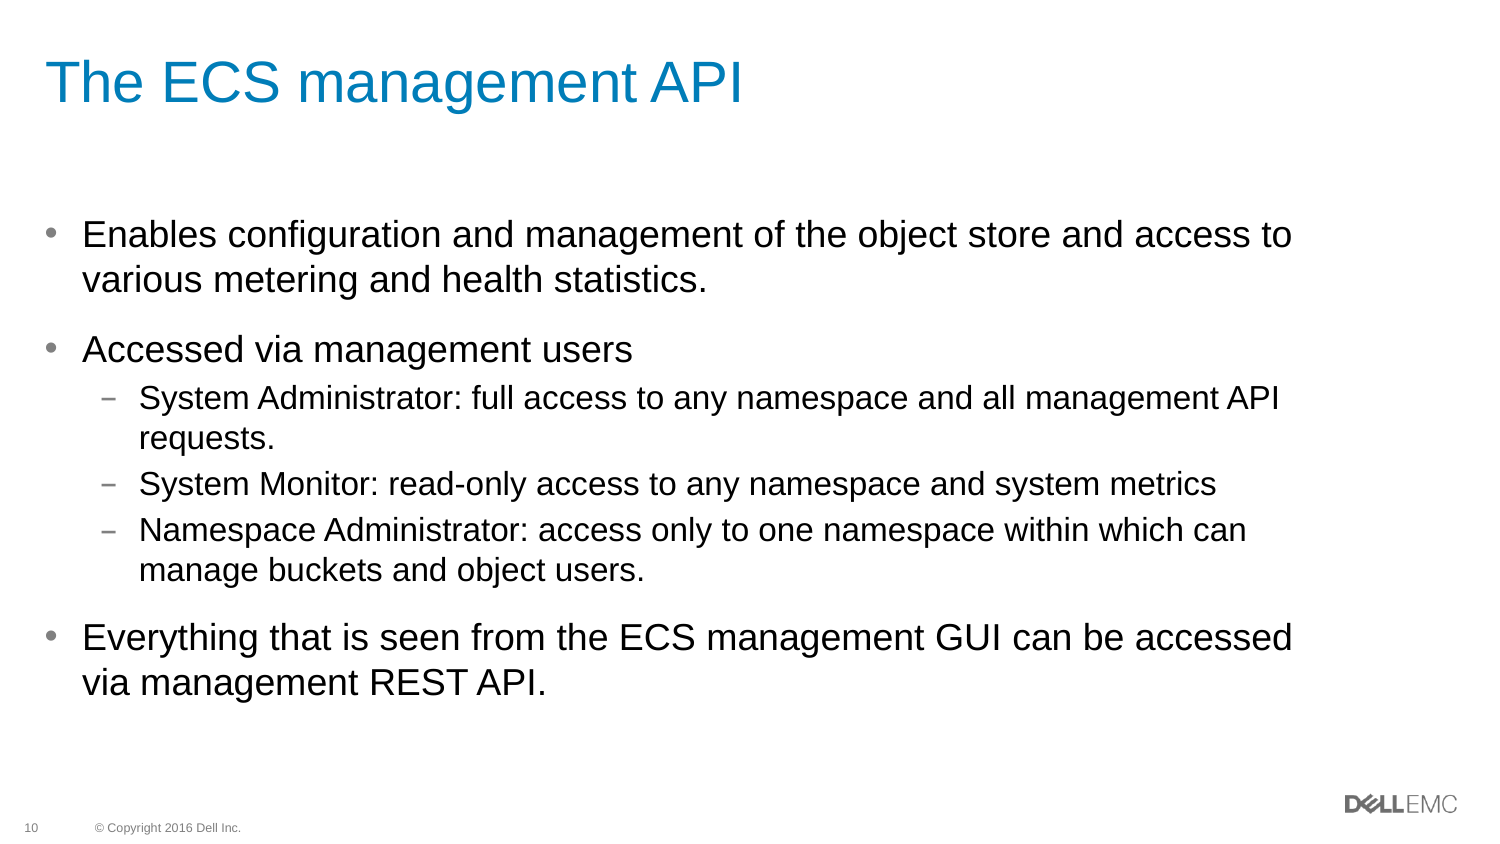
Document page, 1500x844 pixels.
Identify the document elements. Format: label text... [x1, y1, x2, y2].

picture [1345, 793, 1457, 814]
list Enables configuration and management of the object store and access to various metering and health statistics. Accessed via management users System Administrator: full access to any namespace and all management API requests. System Monitor: read-only access to any namespace and system metrics Namespace Administrator: access only to one namespace within which can manage buckets and object users. Everything that is seen from the ECS management GUI can be accessed via management REST API. [44, 209, 1350, 734]
title The ECS management API [45, 44, 1350, 150]
